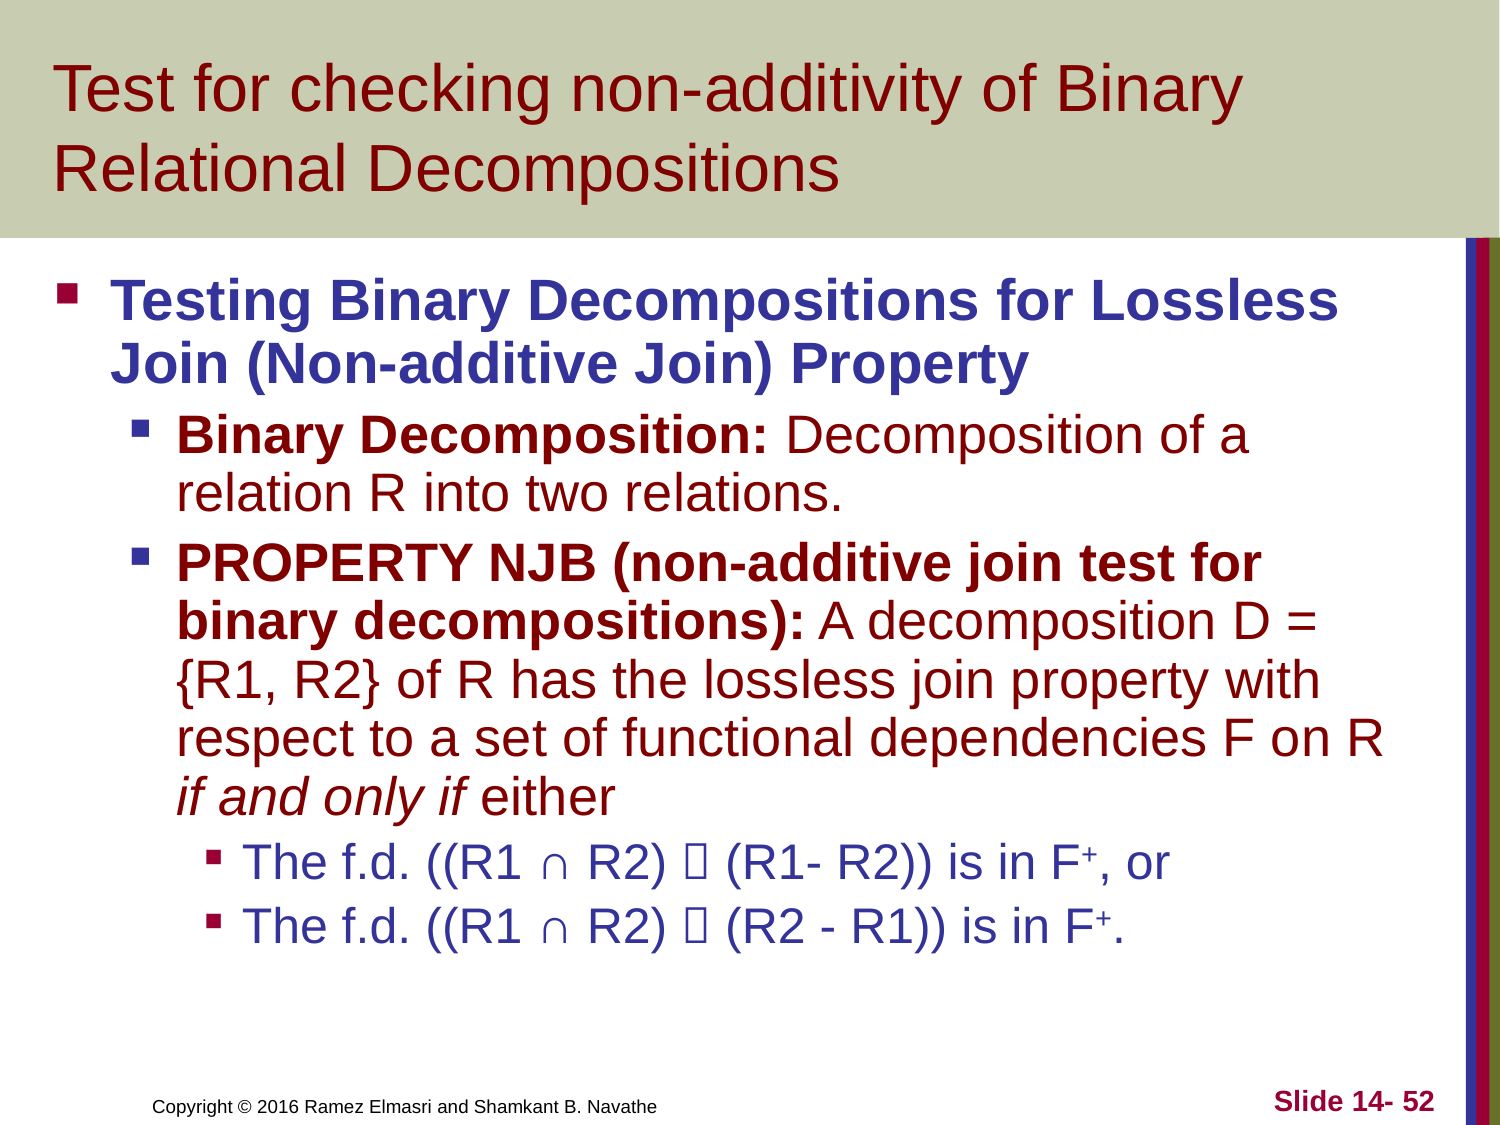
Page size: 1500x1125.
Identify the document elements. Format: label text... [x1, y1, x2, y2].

slide_number Slide 14- 52 [1137, 1049, 1451, 1125]
title Test for checking non-additivity of Binary Relational Decompositions [37, 49, 1317, 213]
list Testing Binary Decompositions for Lossless Join (Non-additive Join) Property Binary Decomposition: Decomposition of a relation R into two relations. PROPERTY NJB (non-additive join test for binary decompositions): A decomposition D = {R1, R2} of R has the lossless join property with respect to a set of functional dependencies F on R if and only if either The f.d. ((R1 ∩ R2)  (R1- R2)) is in F+, or The f.d. ((R1 ∩ R2)  (R2 - R1)) is in F+. [39, 262, 1400, 1013]
